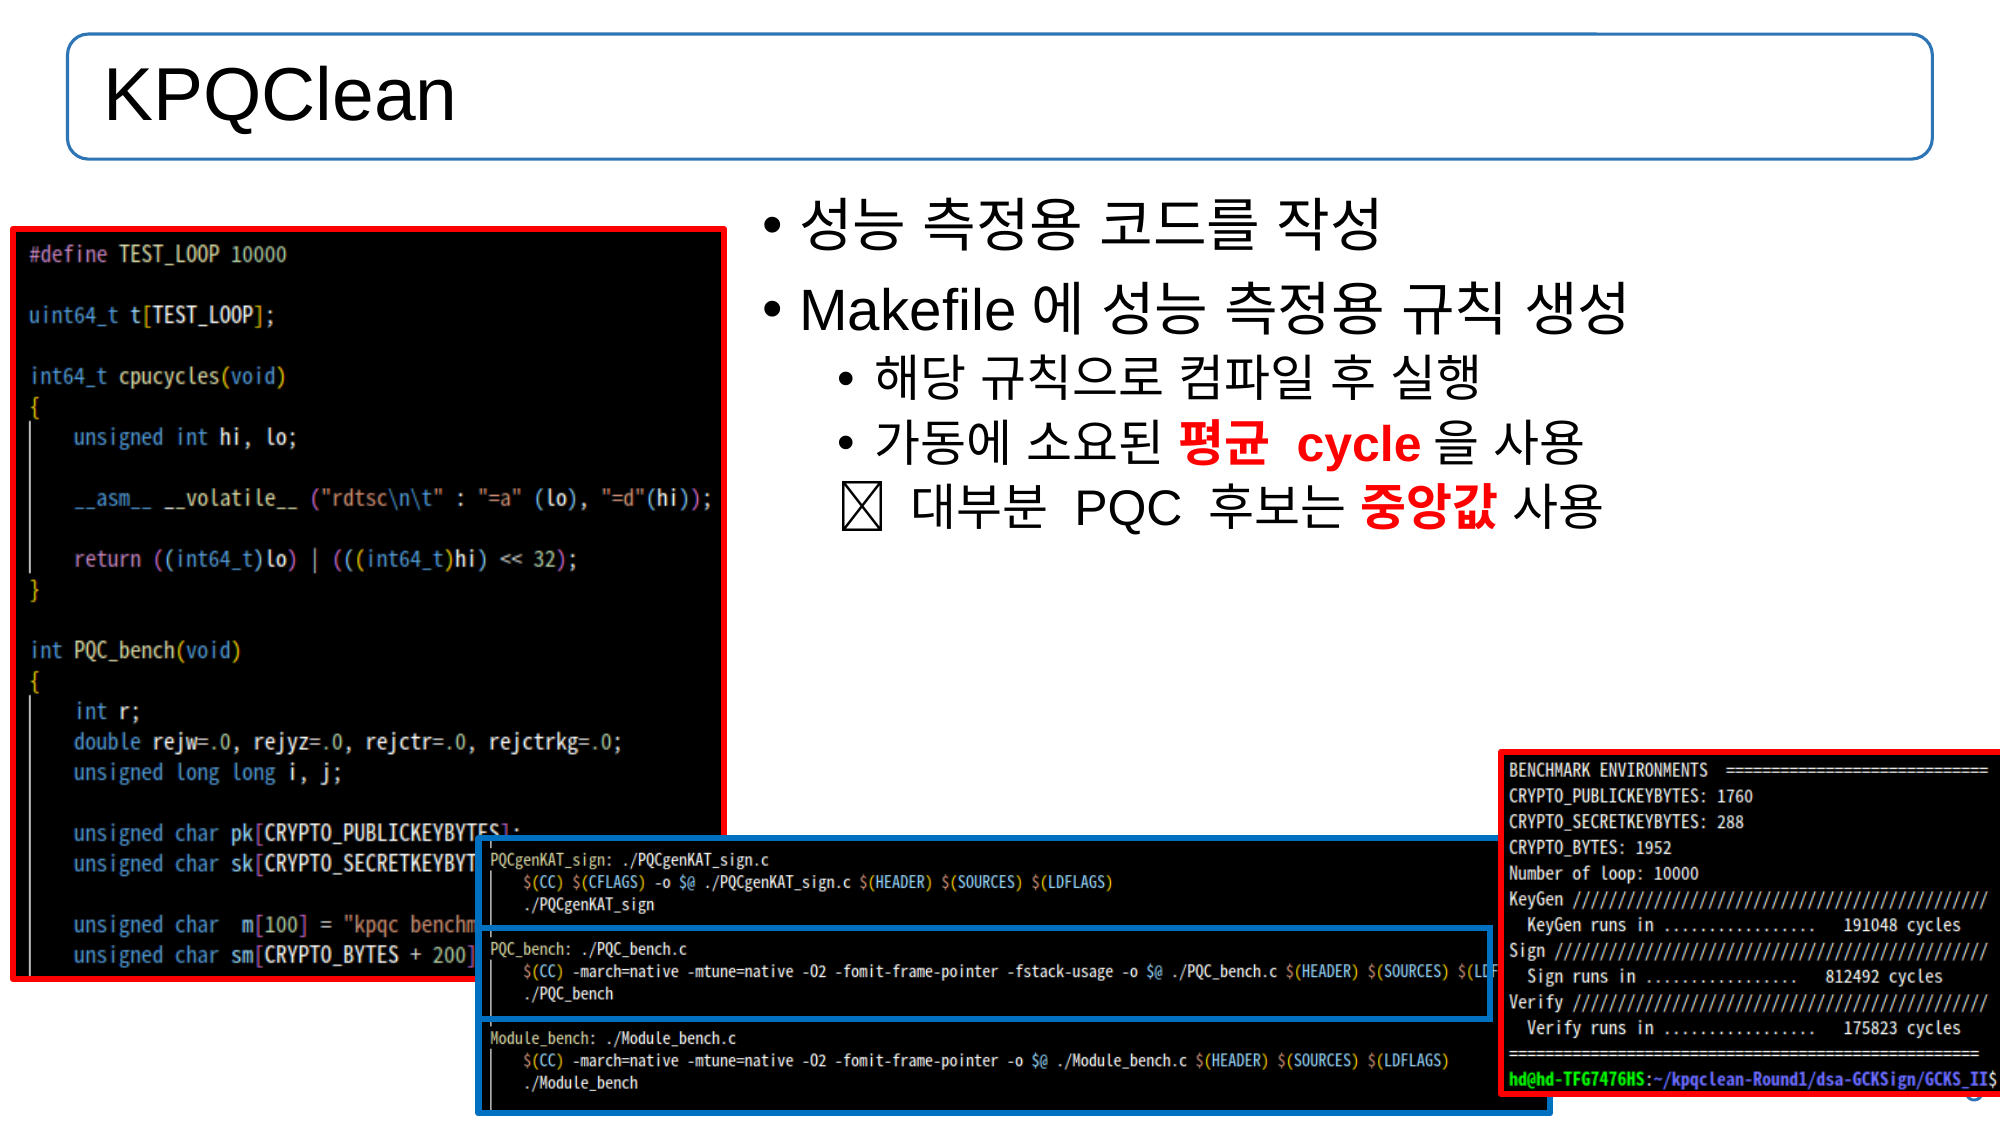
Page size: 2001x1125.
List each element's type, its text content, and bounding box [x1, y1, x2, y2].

picture [15, 232, 2000, 1111]
text_box [477, 976, 481, 1020]
list 성능 측정용 코드를 작성 Makefile에 성능 측정용 규칙 생성 해당 규칙으로 컴파일 후 실행 가동에 소요된 평균 cycle을 사용  대부분 PQC 후보는 중앙값 사용 [747, 189, 1933, 835]
title KPQClean [67, 34, 1933, 160]
